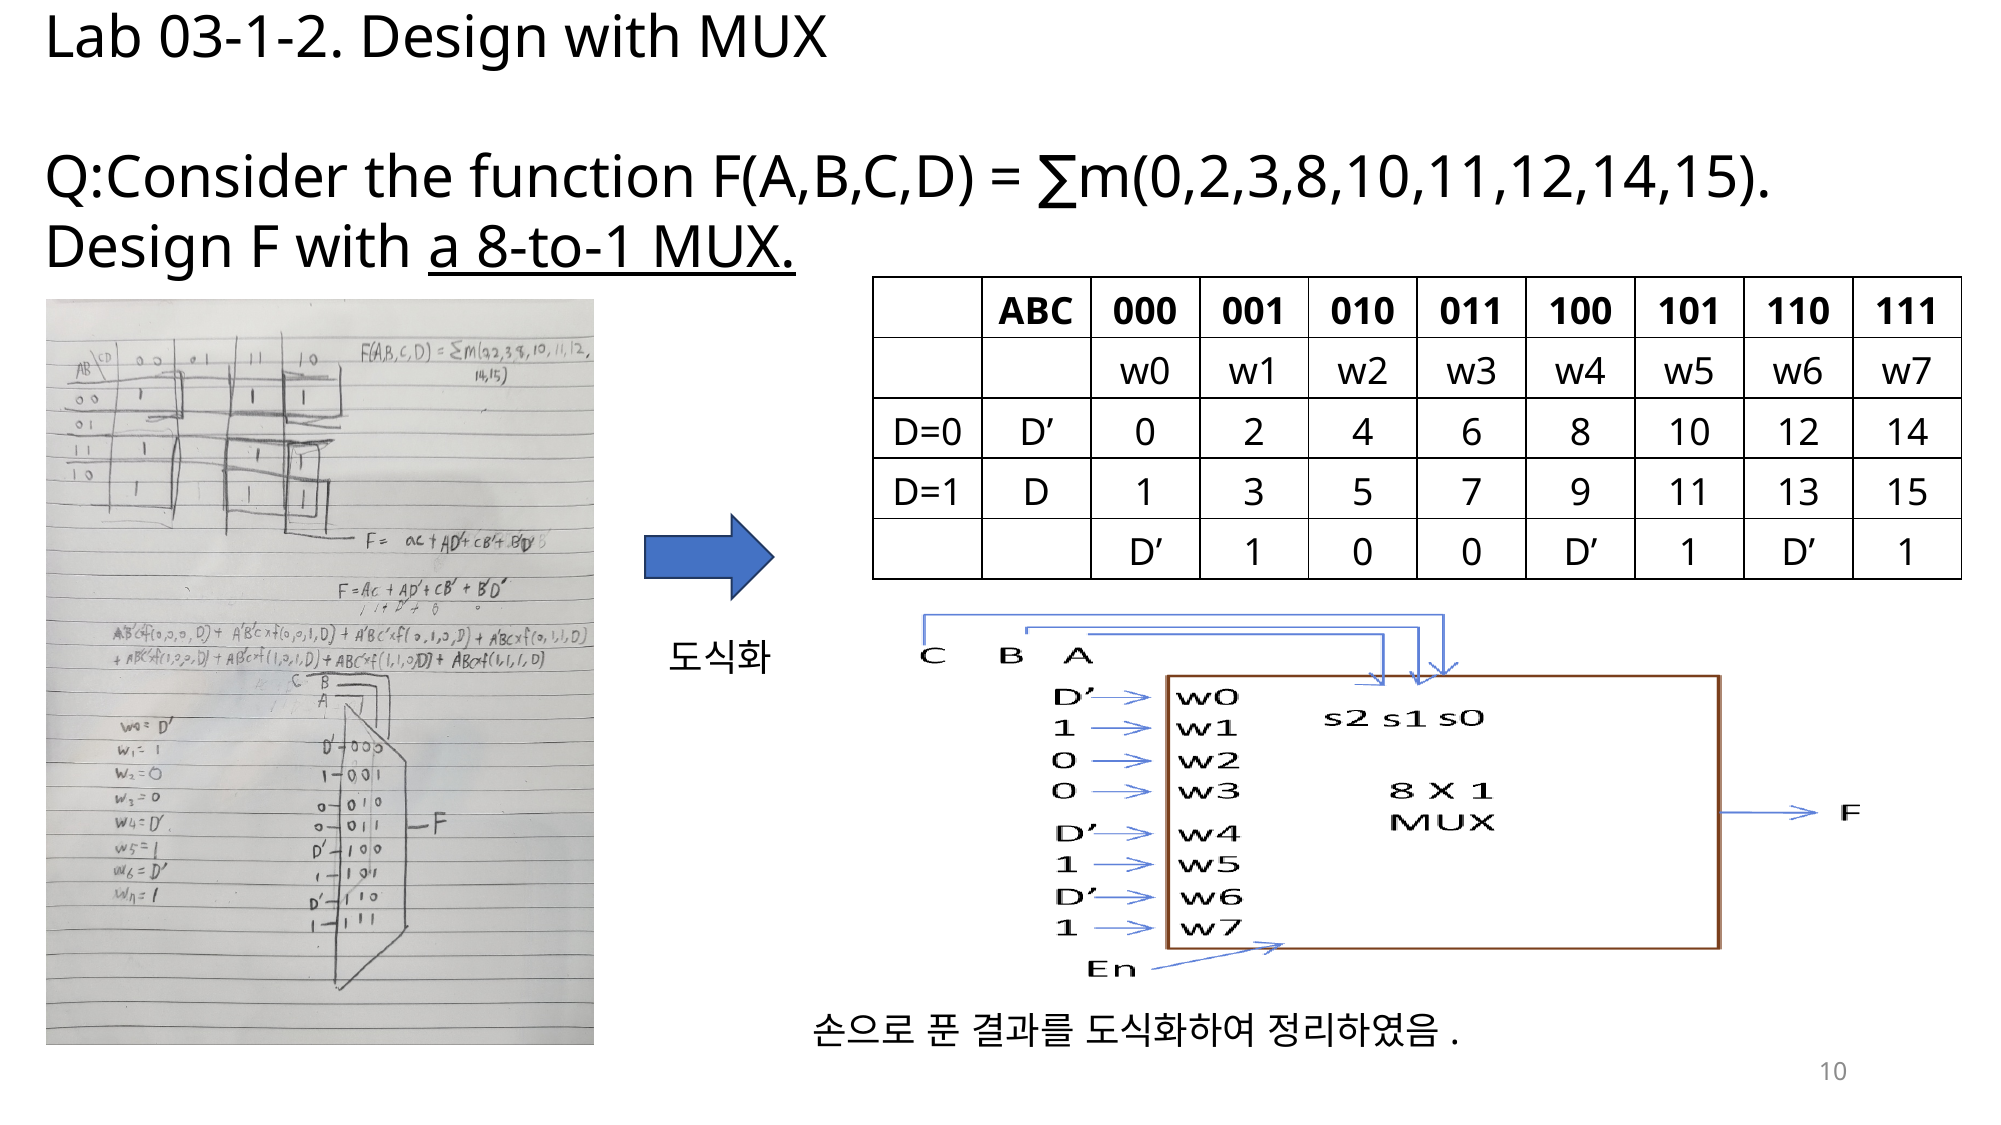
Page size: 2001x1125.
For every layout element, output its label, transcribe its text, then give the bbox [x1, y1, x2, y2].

table_cell D’ [1527, 519, 1634, 578]
table_header [874, 278, 981, 337]
table_cell 2 [1201, 399, 1308, 457]
table_cell 14 [1854, 399, 1961, 457]
table_cell w1 [1201, 338, 1308, 397]
table_cell [983, 338, 1090, 397]
table_cell D=0 [874, 399, 981, 457]
table_cell D’ [983, 399, 1090, 457]
table_cell 6 [1418, 399, 1525, 457]
text_box 손으로 푼 결과를 도식화하여 정리하였음. [797, 999, 1916, 1060]
table_cell 13 [1745, 459, 1852, 518]
table_header 100 [1527, 278, 1634, 337]
table_header 101 [1636, 278, 1743, 337]
table_header 001 [1201, 278, 1308, 337]
table_cell w4 [1527, 338, 1634, 397]
text_box [644, 512, 775, 602]
table_cell D [983, 459, 1090, 518]
table_header 111 [1854, 278, 1961, 337]
picture [865, 607, 1952, 979]
table_cell 7 [1418, 459, 1525, 518]
table_cell 1 [1092, 459, 1199, 518]
table_cell D=1 [874, 459, 981, 518]
table_cell 1 [1854, 519, 1961, 578]
text_box Lab 03-1-2. Design with MUX Q:Consider the function F(A,B,C,D) = ∑m(0,2,3,8,10,11,12,14,15). Design F with a 8-to-1 MUX. [29, 65, 1971, 283]
slide_number 9 [1412, 1042, 1863, 1103]
table_cell D’ [1745, 519, 1852, 578]
table_cell 8 [1527, 399, 1634, 457]
table_cell 0 [1418, 519, 1525, 578]
table_cell w0 [1092, 338, 1199, 397]
table_header 011 [1418, 278, 1525, 337]
table_cell 11 [1636, 459, 1743, 518]
table_cell 1 [1201, 519, 1308, 578]
table_cell [874, 519, 981, 578]
table_cell w6 [1745, 338, 1852, 397]
text_box 도식화 [654, 626, 816, 687]
table_cell 0 [1309, 519, 1416, 578]
table_cell 12 [1745, 399, 1852, 457]
table_header 110 [1745, 278, 1852, 337]
table_cell 15 [1854, 459, 1961, 518]
table_cell w2 [1309, 338, 1416, 397]
table_header 000 [1092, 278, 1199, 337]
table_cell [874, 338, 981, 397]
table_cell 0 [1092, 399, 1199, 457]
picture [46, 299, 594, 1045]
table_header 010 [1309, 278, 1416, 337]
table_cell w3 [1418, 338, 1525, 397]
table_cell 9 [1527, 459, 1634, 518]
table_cell [983, 519, 1090, 578]
table_cell w7 [1854, 338, 1961, 397]
table_cell D’ [1092, 519, 1199, 578]
table_cell 10 [1636, 399, 1743, 457]
table_header ABC [983, 278, 1090, 337]
table_cell 1 [1636, 519, 1743, 578]
table_cell 4 [1309, 399, 1416, 457]
table_cell w5 [1636, 338, 1743, 397]
table_cell 5 [1309, 459, 1416, 518]
table_cell 3 [1201, 459, 1308, 518]
